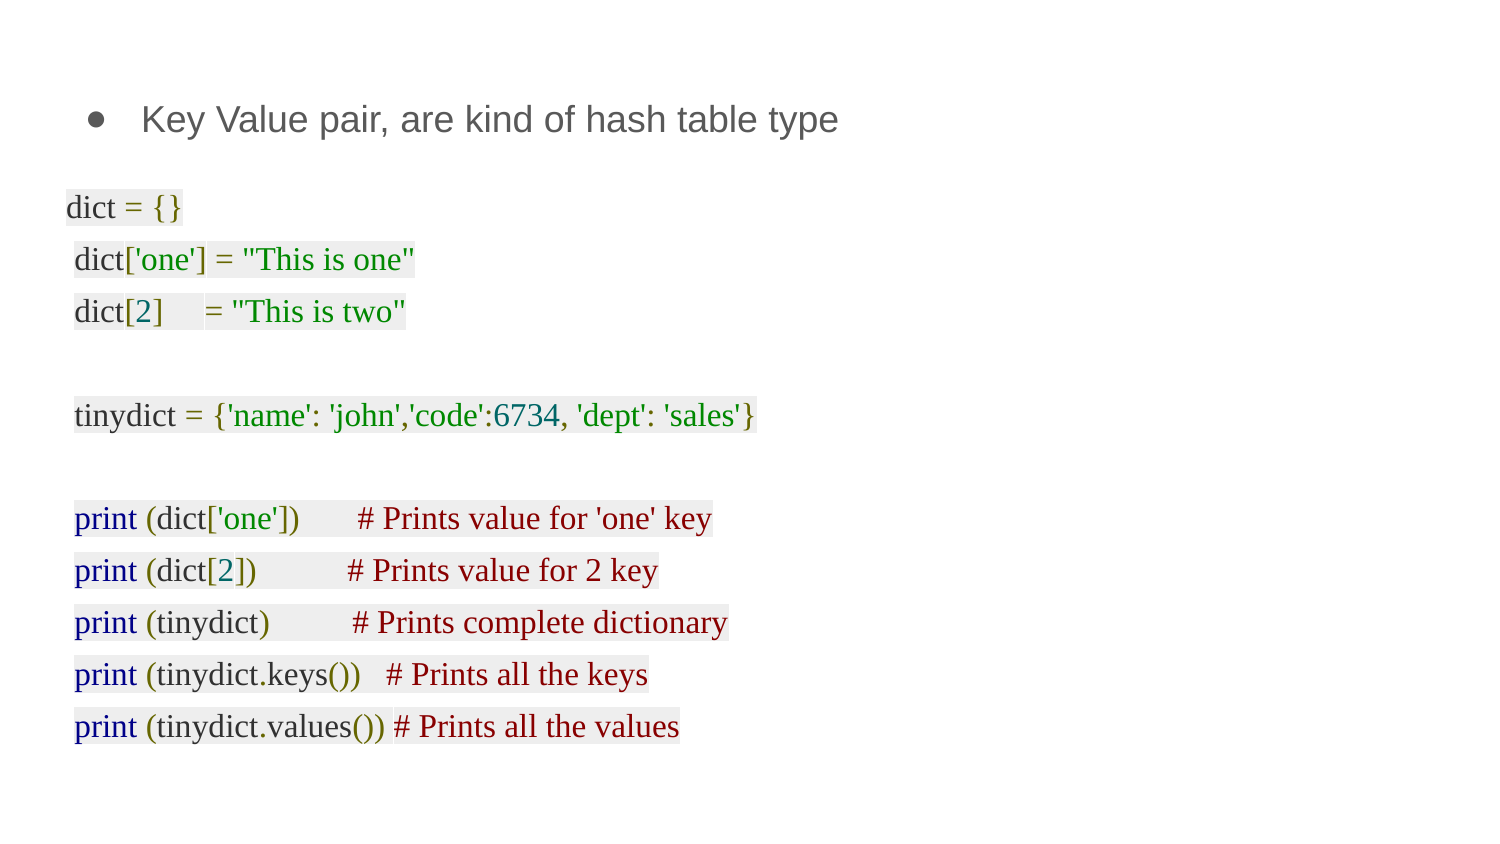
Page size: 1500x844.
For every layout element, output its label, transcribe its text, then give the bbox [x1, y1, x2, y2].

list Key Value pair, are kind of hash table type dict = {} dict['one'] = "This is one" dict[2] = "This is two" tinydict = {'name': 'john','code':6734, 'dept': 'sales'} print (dict['one']) # Prints value for 'one' key print (dict[2]) # Prints value for 2 key print (tinydict) # Prints complete dictionary print (tinydict.keys()) # Prints all the keys print (tinydict.values()) # Prints all the values [51, 63, 1449, 624]
